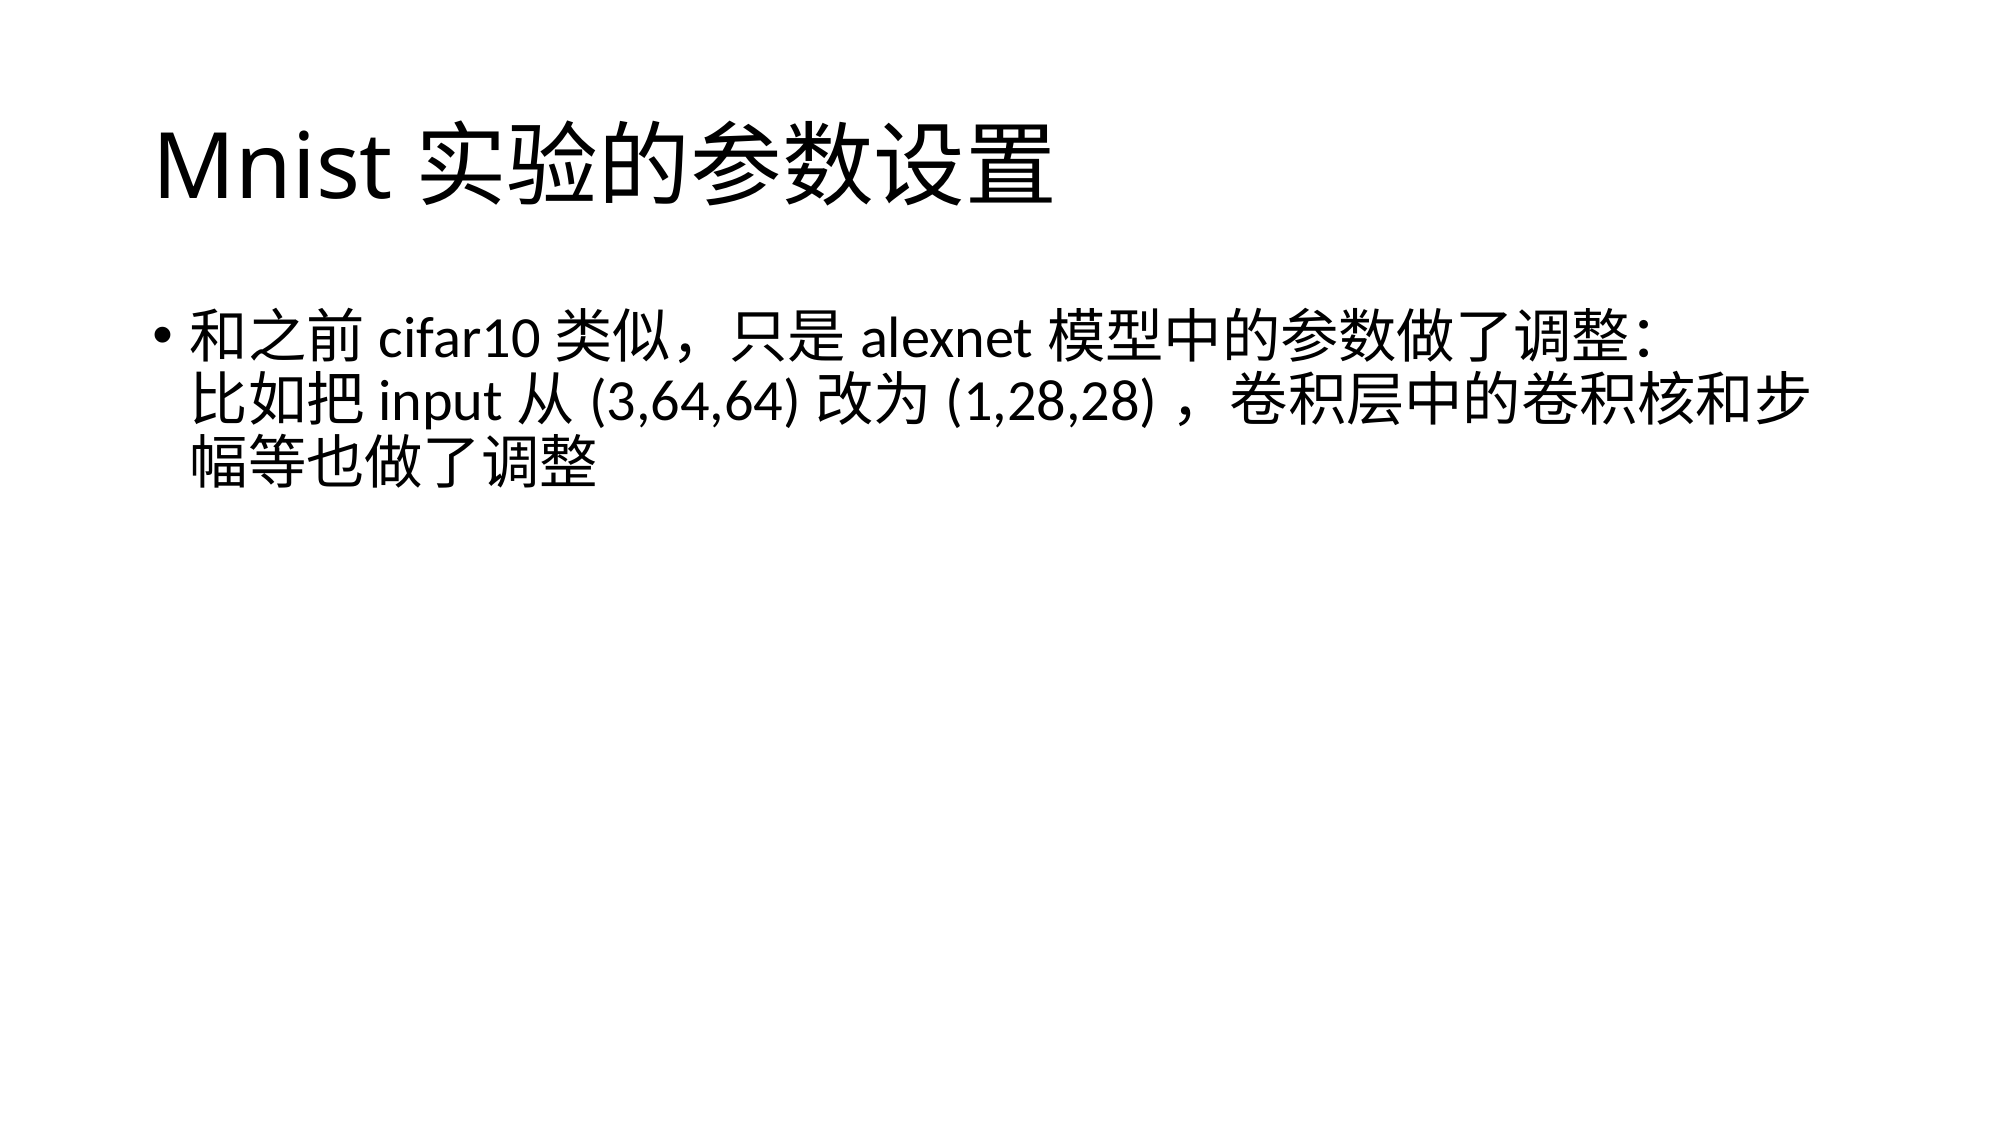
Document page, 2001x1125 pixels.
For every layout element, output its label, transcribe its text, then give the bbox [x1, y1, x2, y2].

list 和之前cifar10类似，只是alexnet模型中的参数做了调整： 比如把input从(3,64,64)改为(1,28,28)，卷积层中的卷积核和步幅等也做了调整 [137, 299, 1863, 1014]
title Mnist实验的参数设置 [137, 59, 1863, 278]
